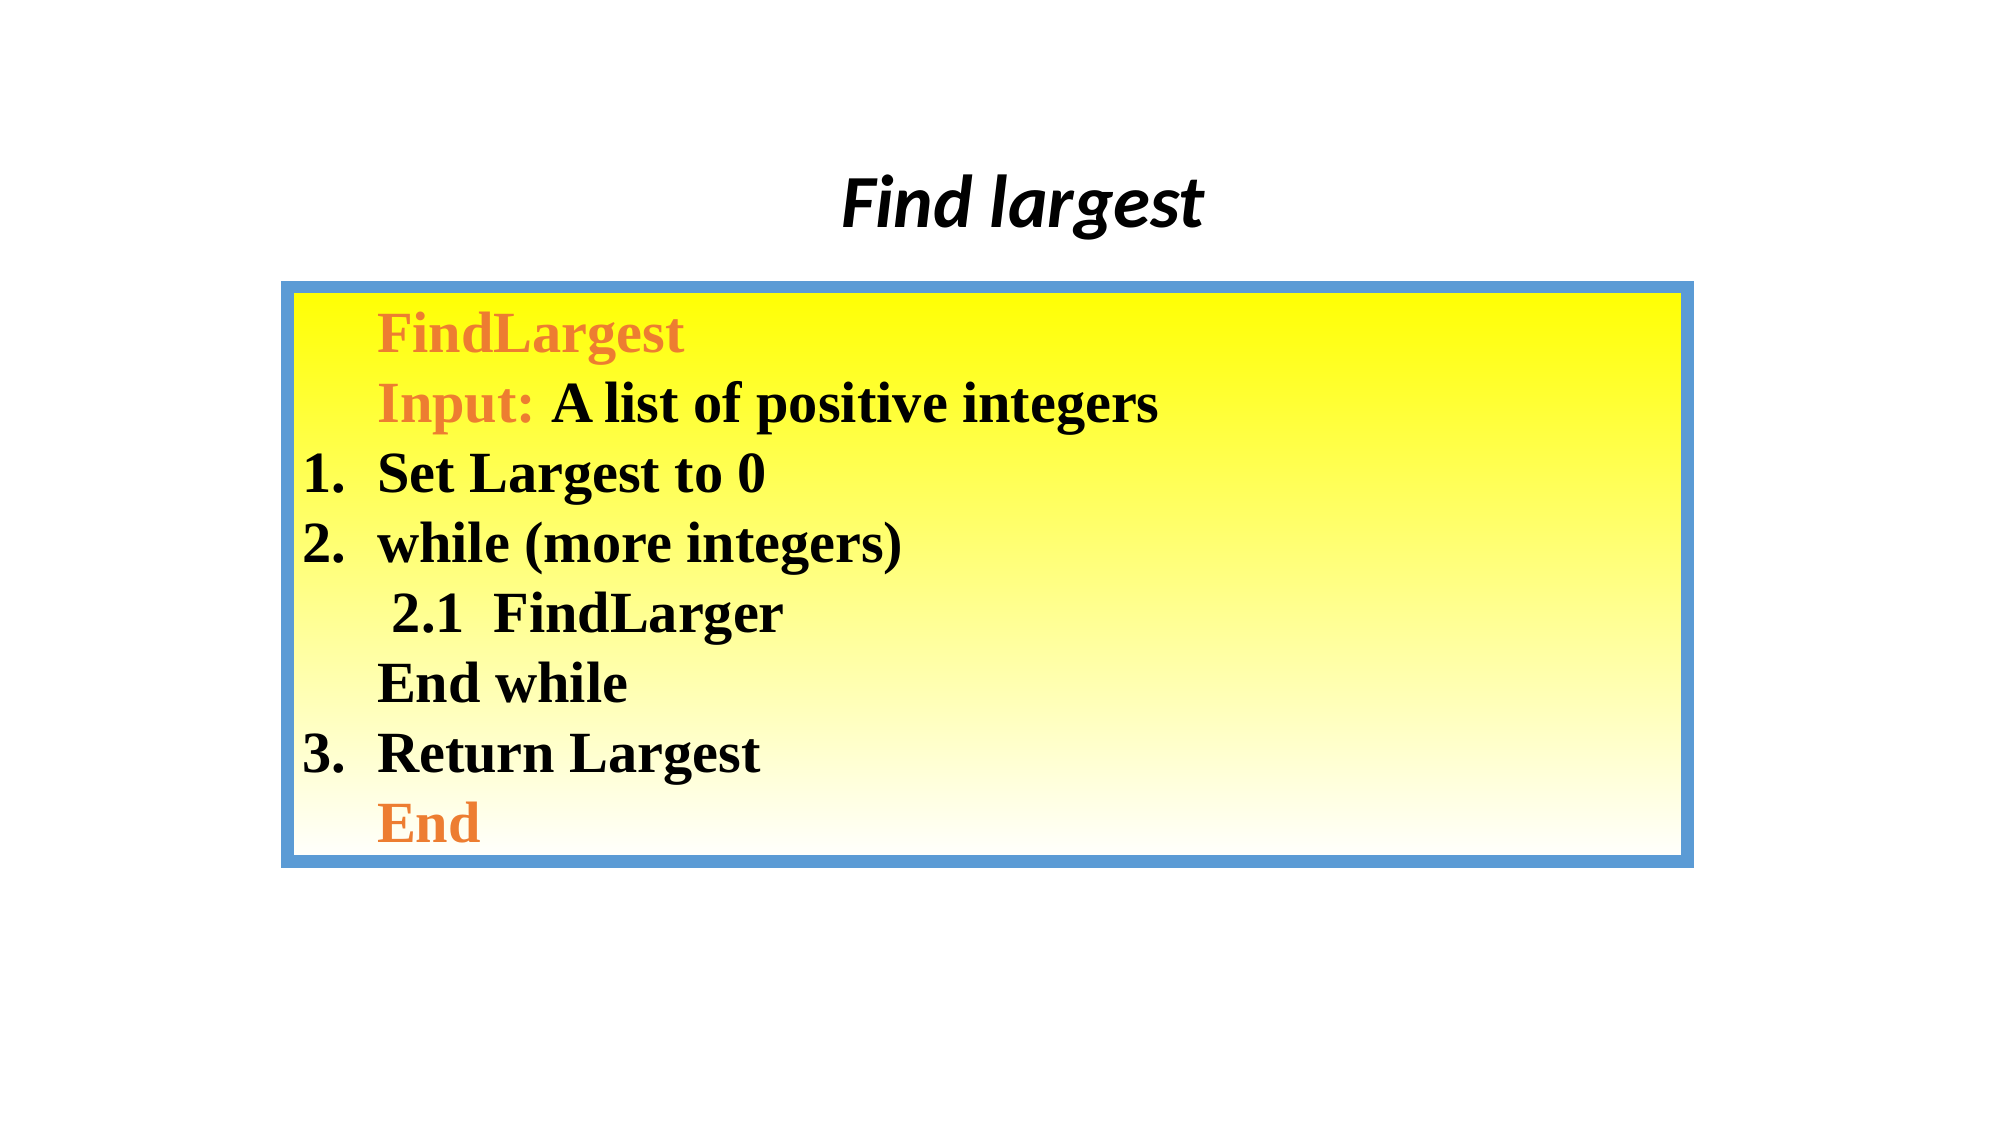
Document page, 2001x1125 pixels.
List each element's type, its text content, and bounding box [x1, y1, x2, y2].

text_box Find largest [826, 144, 1221, 250]
text_box FindLargest Input: A list of positive integers Set Largest to 0 while (more integers) 2.1 FindLarger End while Return Largest End [287, 286, 1688, 862]
